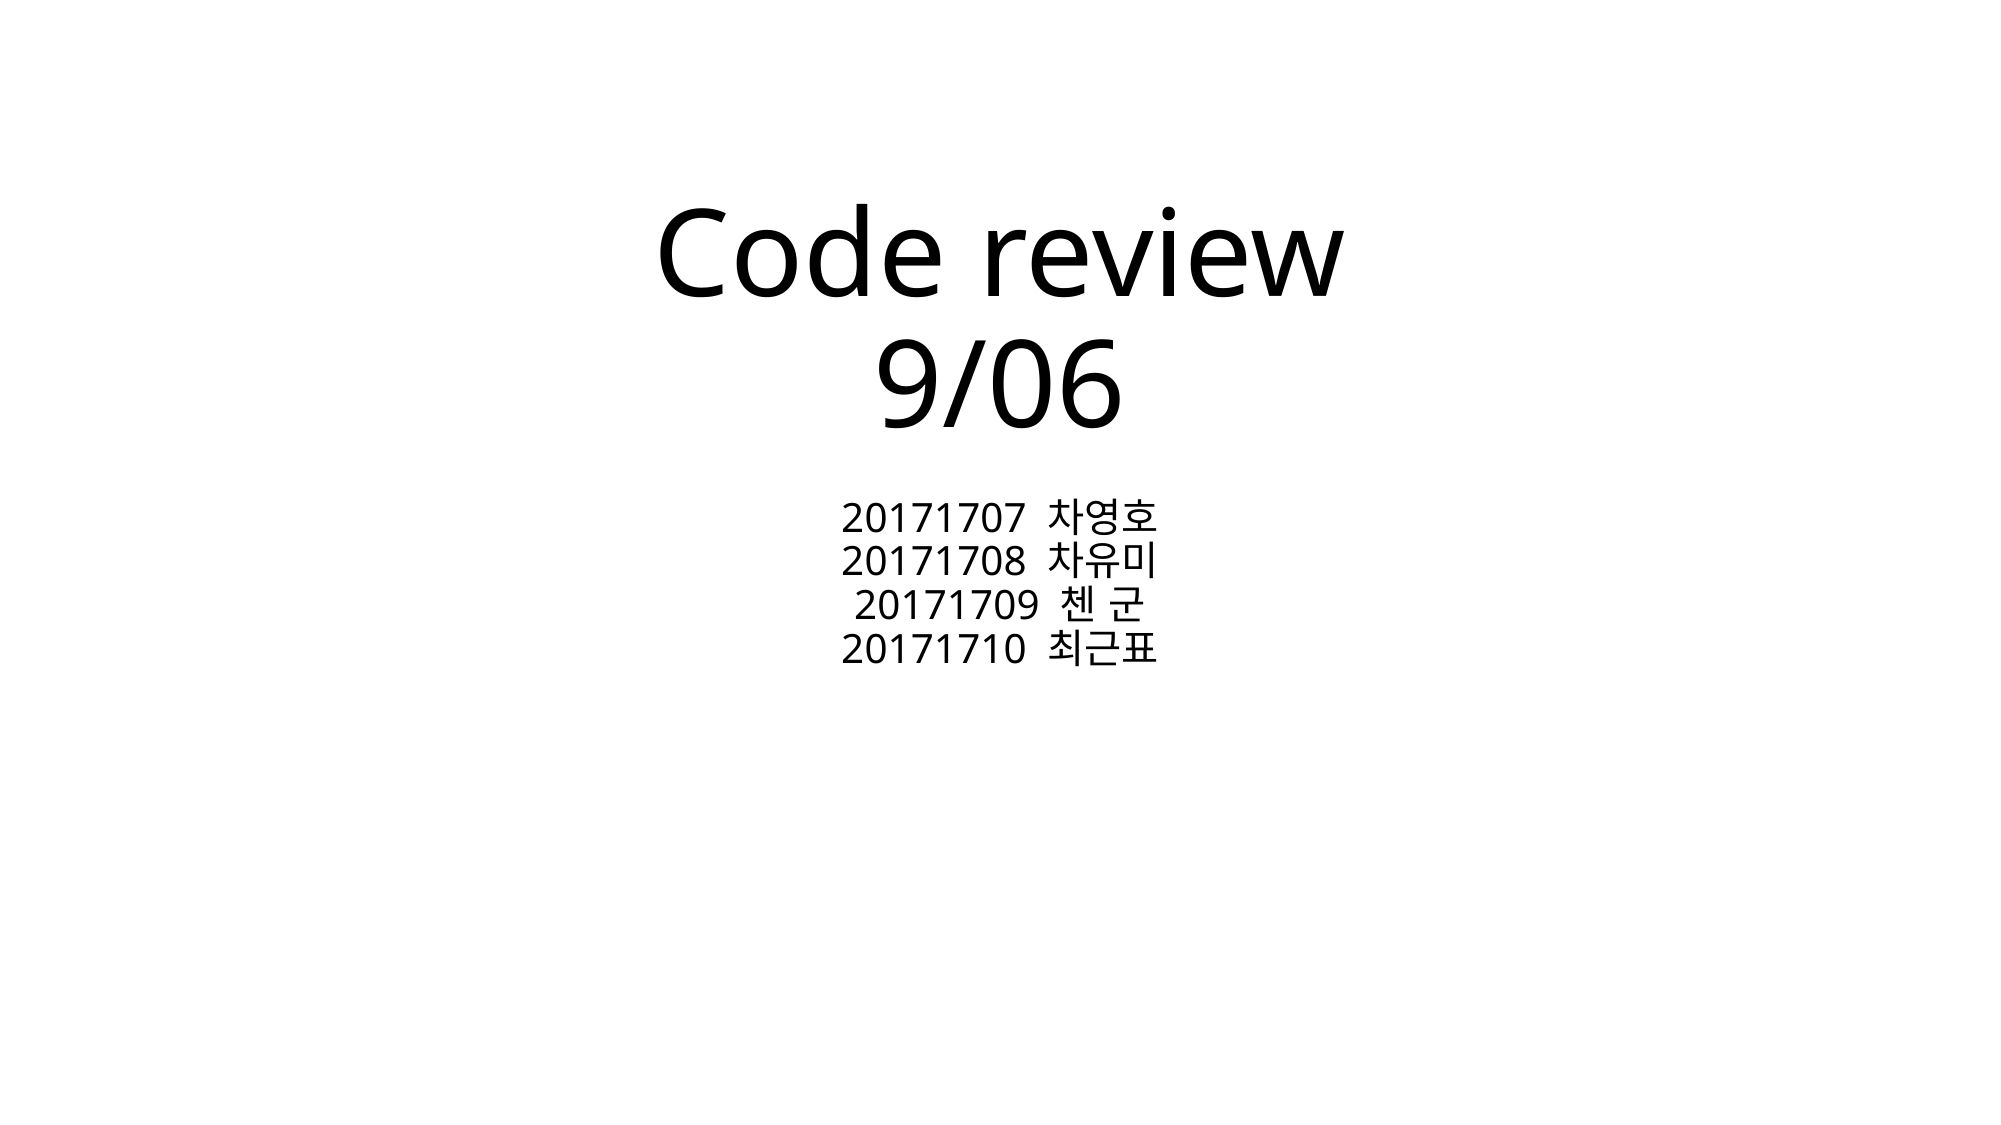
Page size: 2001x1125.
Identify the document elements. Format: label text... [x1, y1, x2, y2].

title Code review 9/06 20171707 차영호 20171708 차유미 20171709 첸 군 20171710 최근표 [249, 184, 1750, 680]
